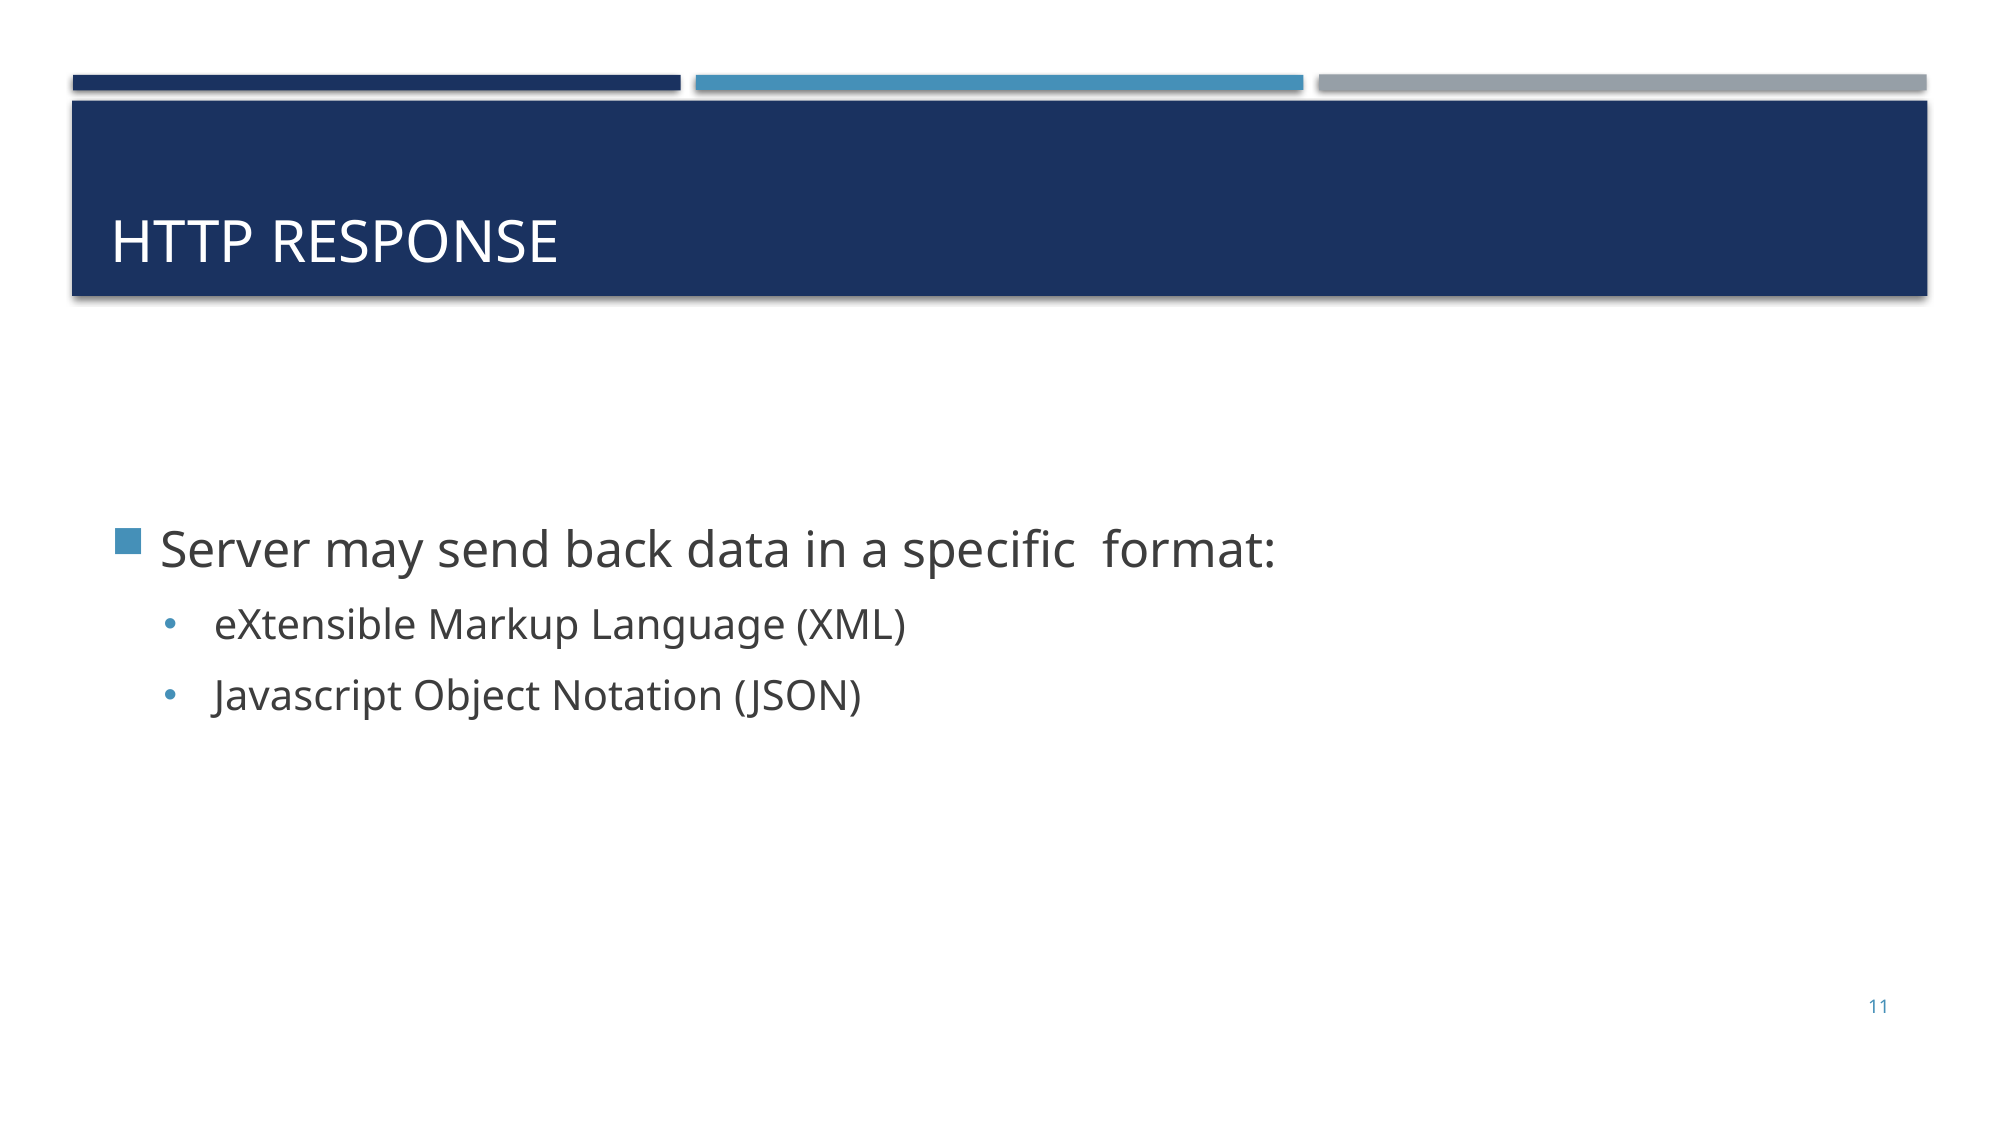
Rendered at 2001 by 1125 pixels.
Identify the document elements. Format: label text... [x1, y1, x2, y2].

list Server may send back data in a specific format: eXtensible Markup Language (XML) Javascript Object Notation (JSON) [95, 357, 1905, 962]
slide_number 11 [1732, 977, 1905, 1037]
title HTTP Response [95, 115, 1905, 282]
